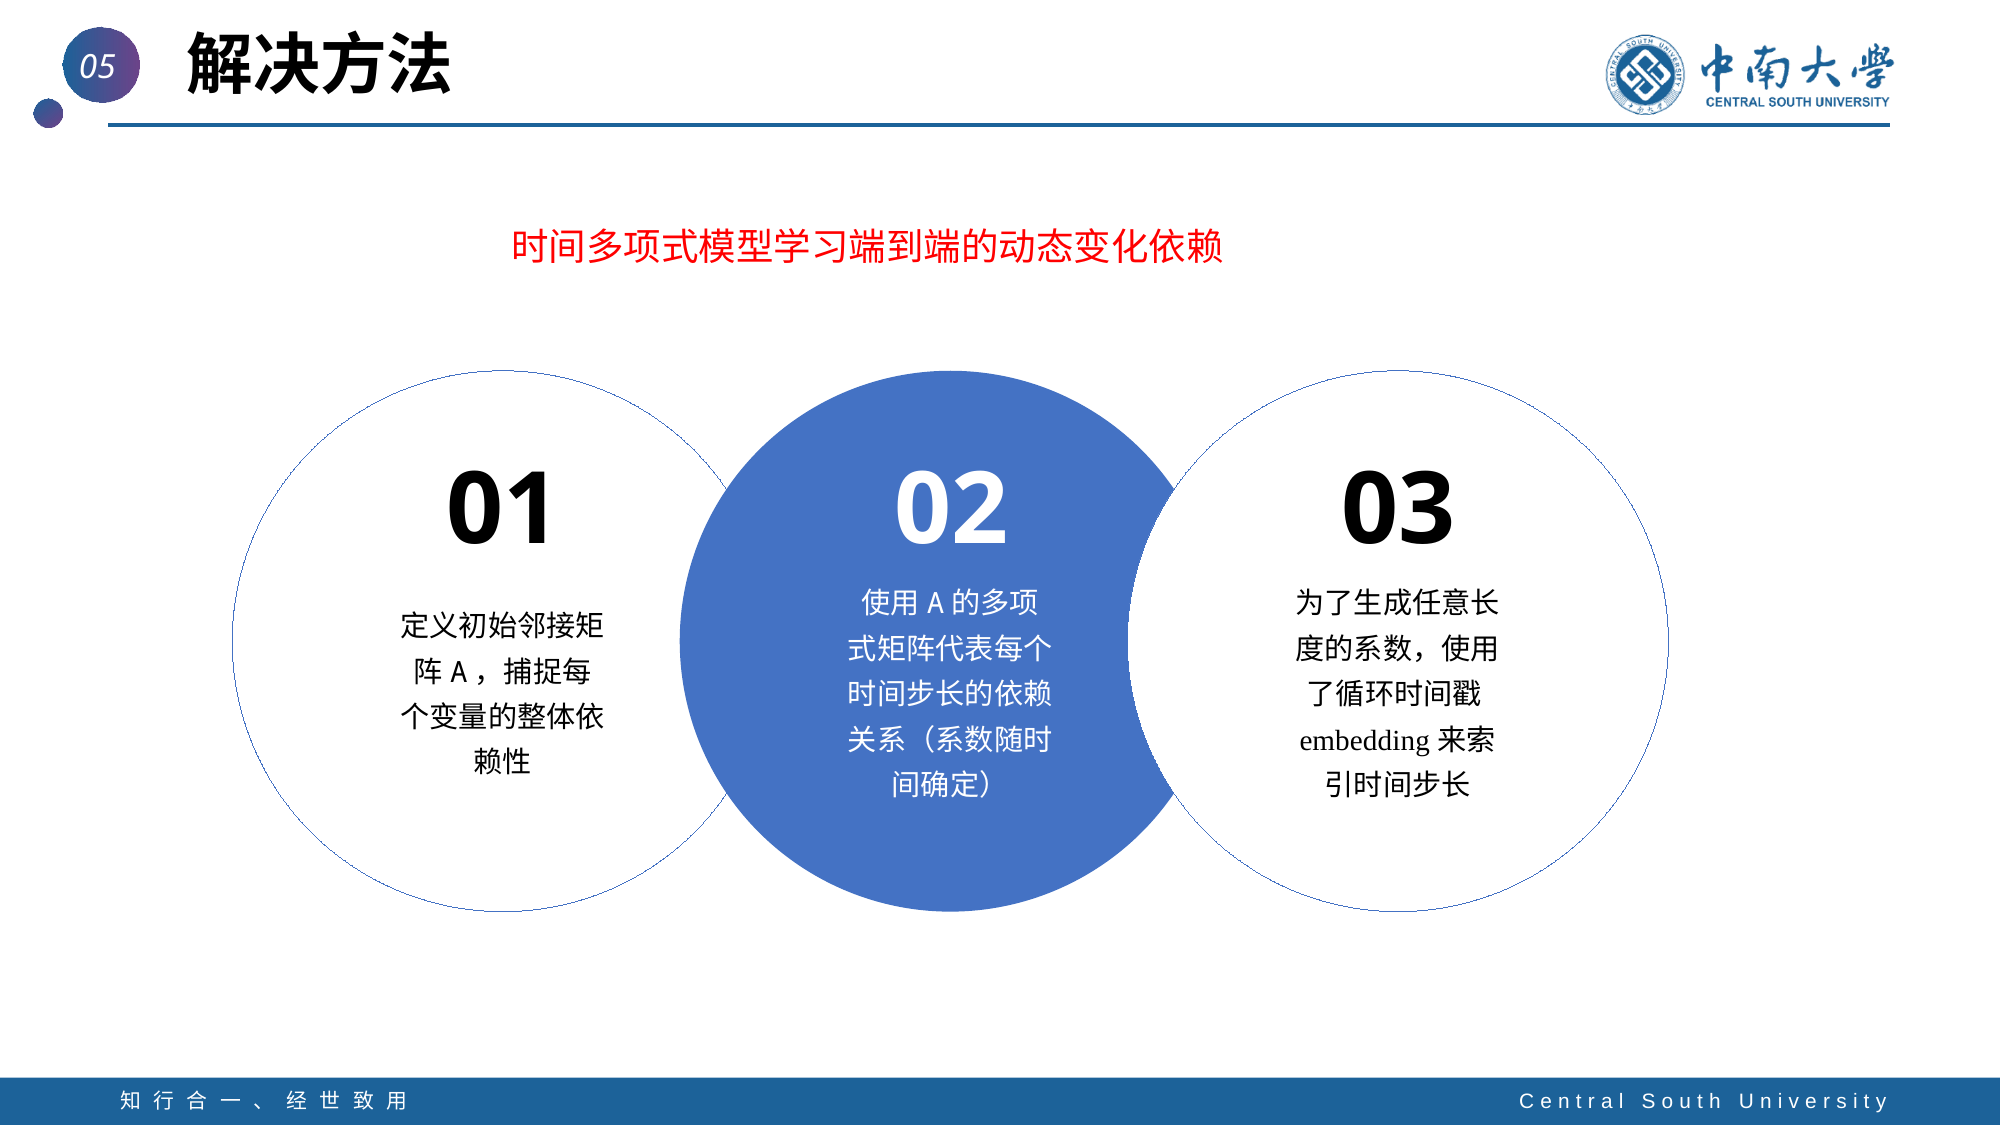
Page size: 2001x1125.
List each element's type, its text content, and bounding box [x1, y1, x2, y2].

text_box [0, 1077, 2000, 1125]
text_box 知行合一、经世致用 [105, 1080, 423, 1120]
text_box Central South University [1504, 1080, 1902, 1120]
text_box 解决方法 [186, 29, 1079, 109]
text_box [33, 26, 153, 128]
picture [1595, 28, 1907, 121]
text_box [232, 370, 1669, 912]
text_box 时间多项式模型学习端到端的动态变化依赖 [496, 215, 1287, 276]
